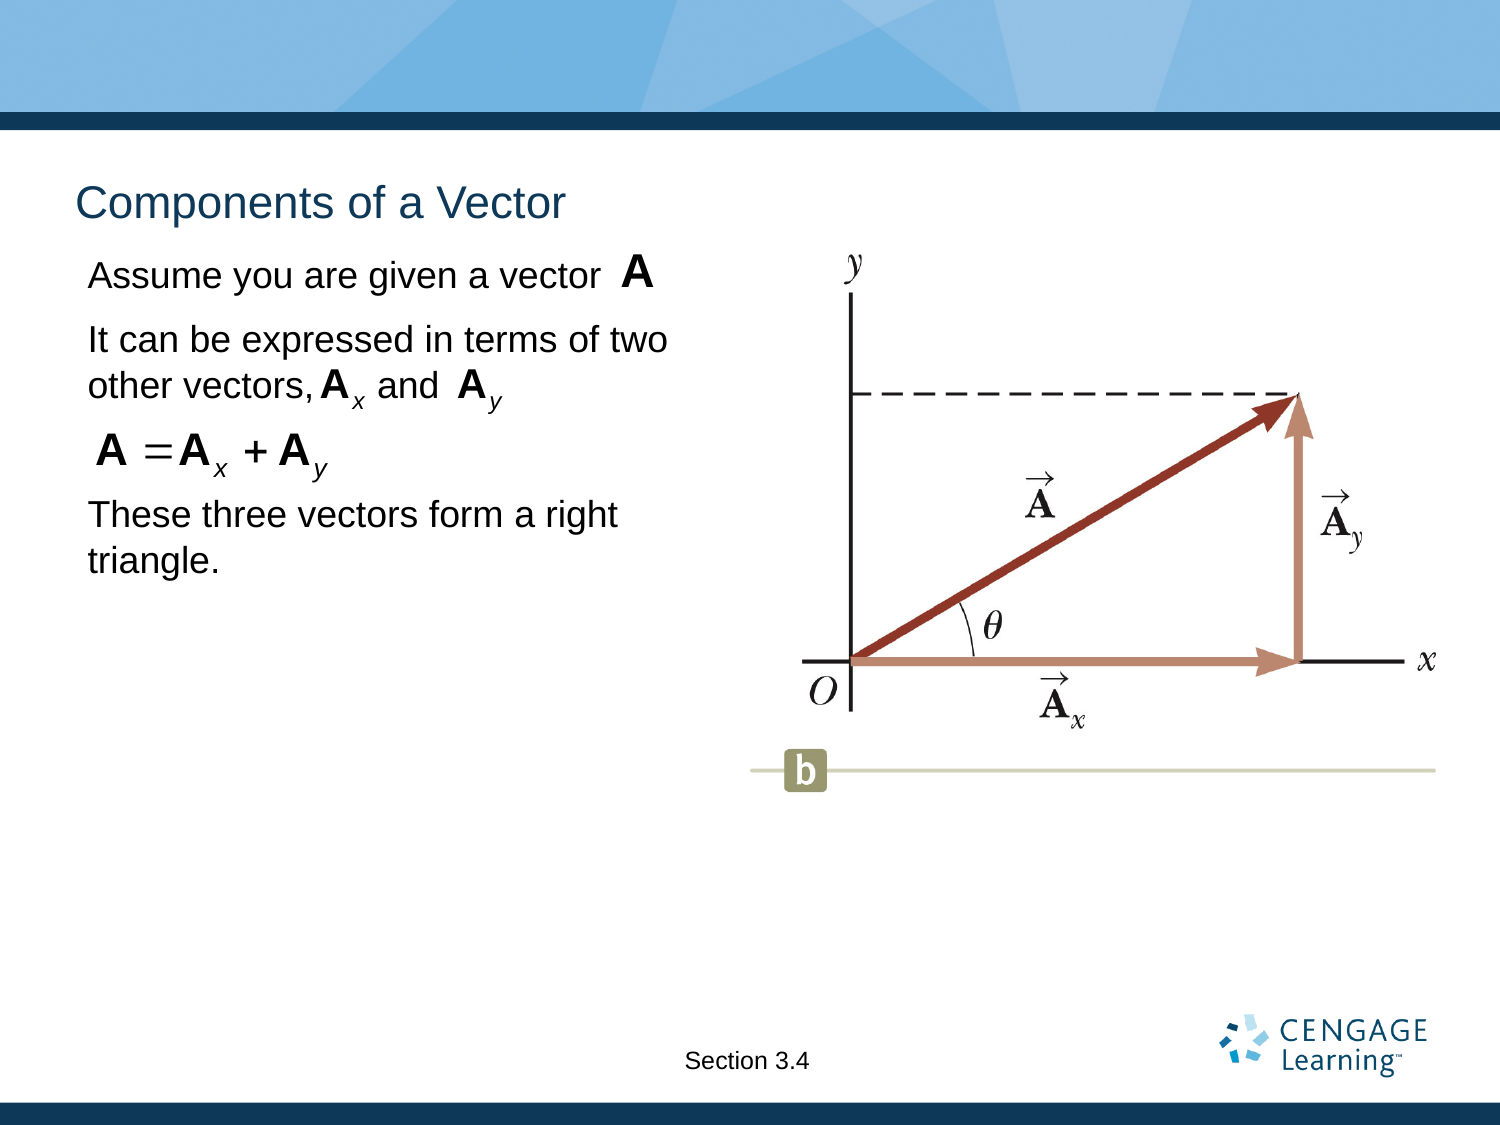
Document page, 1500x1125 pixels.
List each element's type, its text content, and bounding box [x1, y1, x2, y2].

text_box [87, 412, 338, 493]
text_box Section 3.4 [587, 1037, 825, 1083]
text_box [612, 231, 665, 296]
picture [0, 0, 1500, 112]
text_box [312, 349, 376, 420]
picture [749, 237, 1436, 797]
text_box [449, 349, 513, 424]
picture [1195, 990, 1450, 1101]
title Components of a Vector [75, 149, 1425, 250]
list Assume you are given a vector It can be expressed in terms of two other vectors, and These three vectors form a right triangle. [87, 249, 750, 994]
